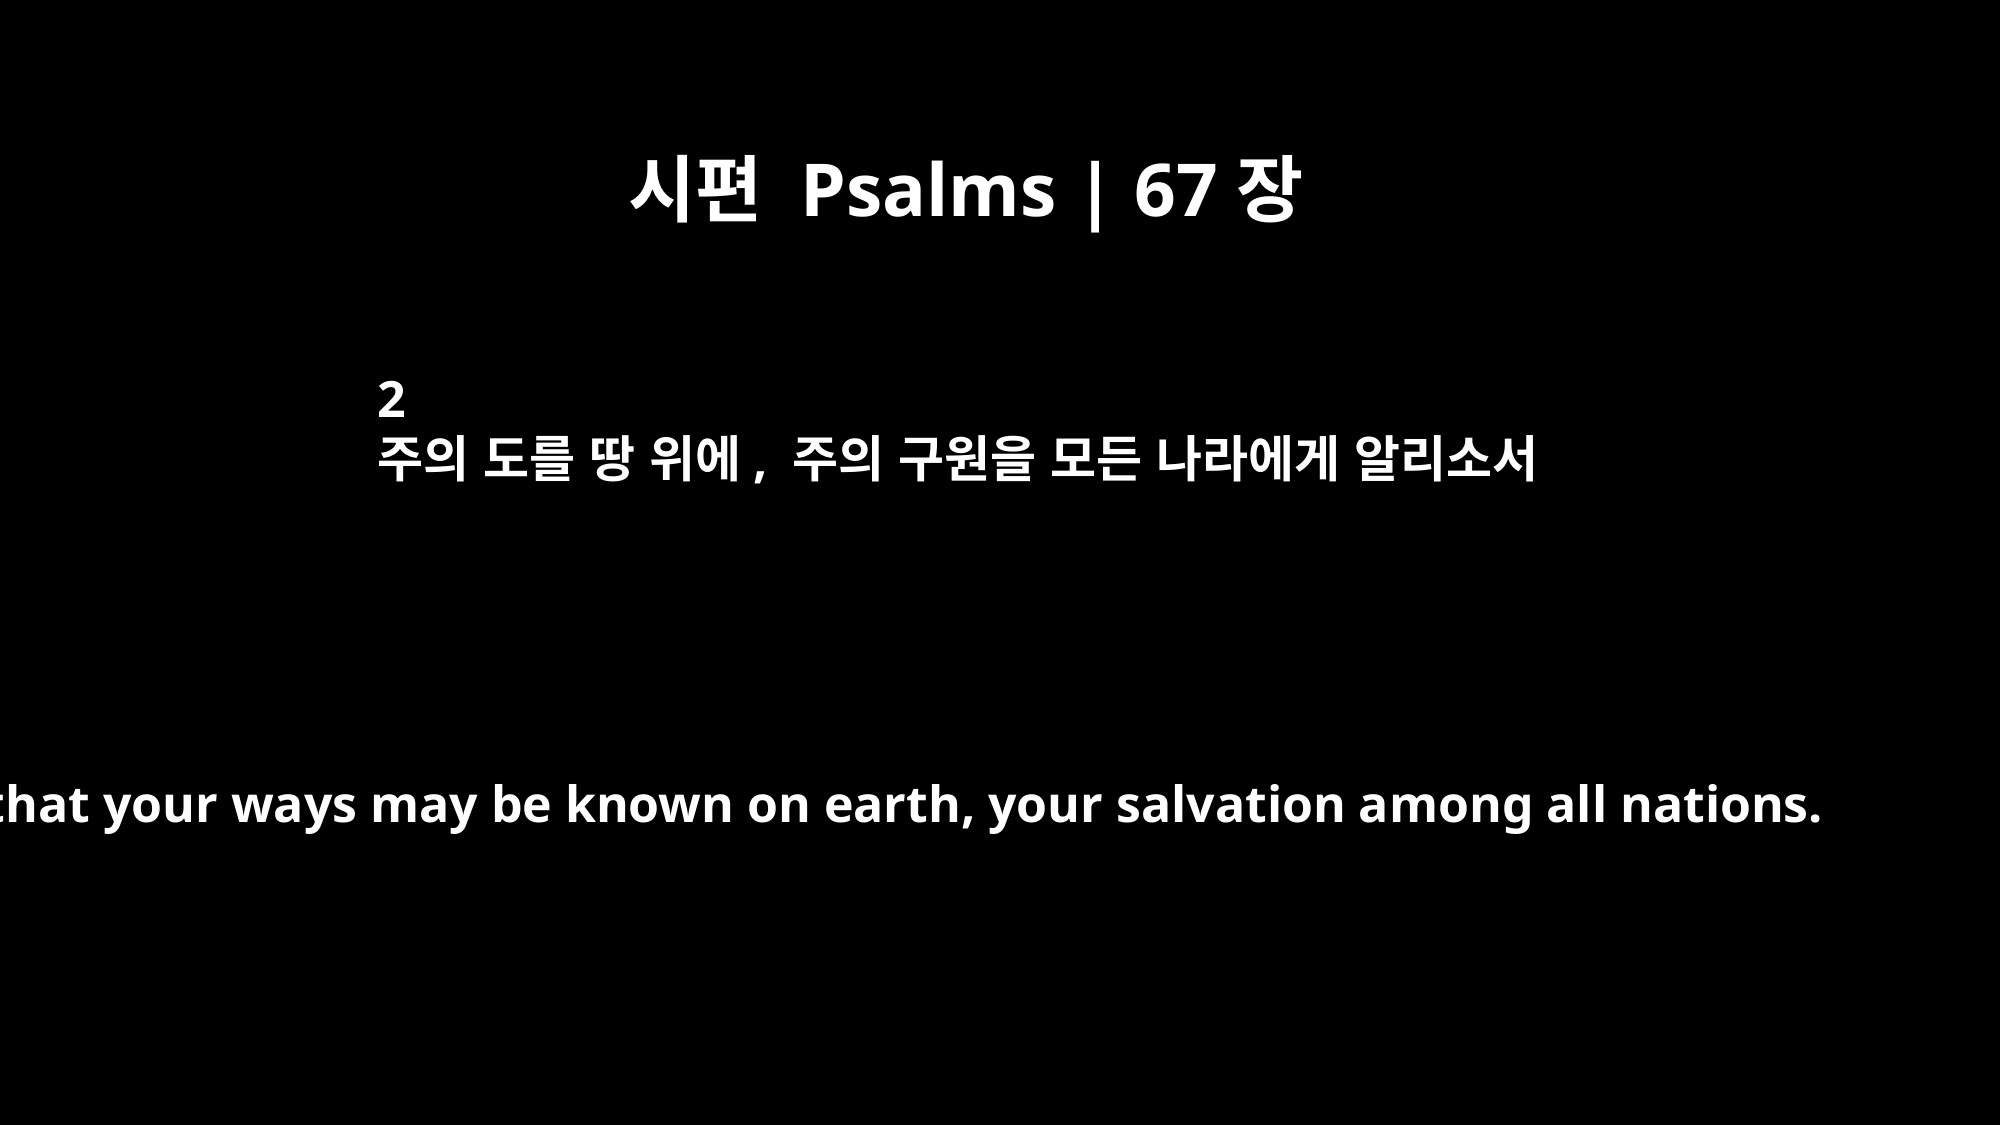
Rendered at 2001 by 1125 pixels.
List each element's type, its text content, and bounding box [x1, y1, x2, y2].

text_box that your ways may be known on earth, your salvation among all nations. [0, 764, 1839, 840]
text_box 시편 Psalms | 67장 [613, 136, 1319, 239]
text_box 2 주의 도를 땅 위에, 주의 구원을 모든 나라에게 알리소서 [363, 359, 1554, 495]
